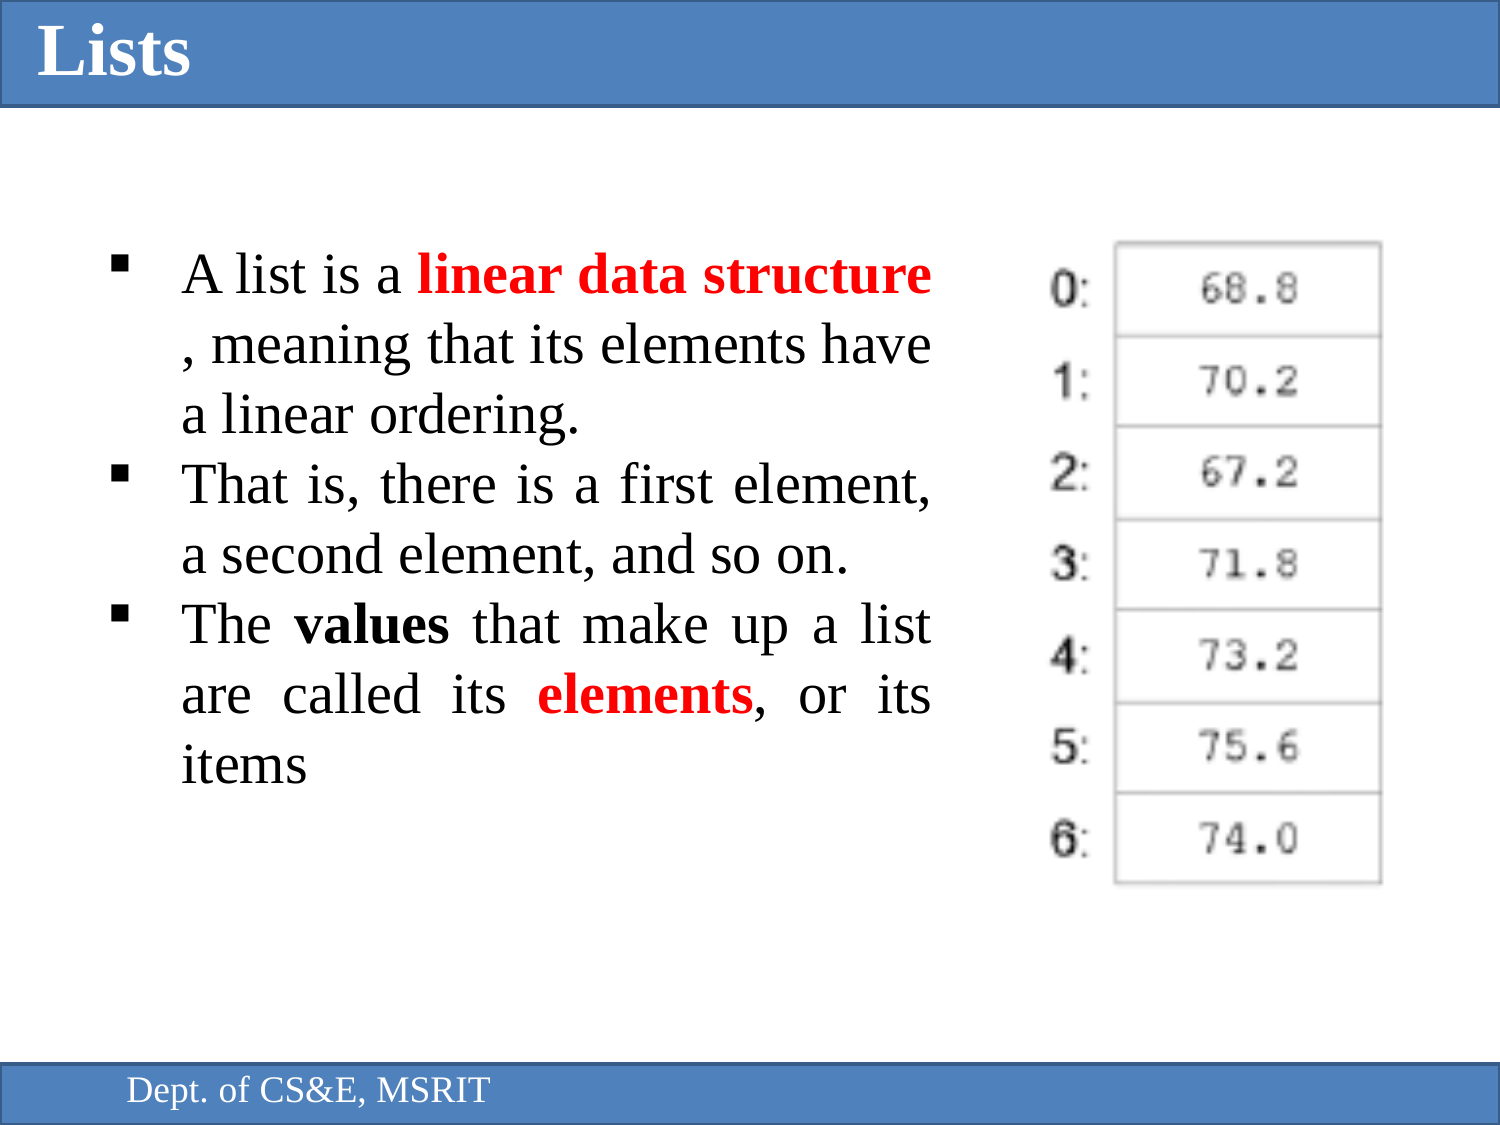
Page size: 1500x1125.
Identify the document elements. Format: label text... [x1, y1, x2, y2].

picture [1024, 211, 1423, 925]
text_box Dept. of CS&E, MSRIT [0, 1064, 1500, 1125]
text_box [50, 137, 1391, 1050]
text_box Lists [0, 0, 1500, 106]
text_box [119, 174, 1395, 850]
text_box A list is a linear data structure , meaning that its elements have a linear ordering. That is, there is a first element, a second element, and so on. The values that make up a list are called its elements, or its items [91, 228, 948, 803]
